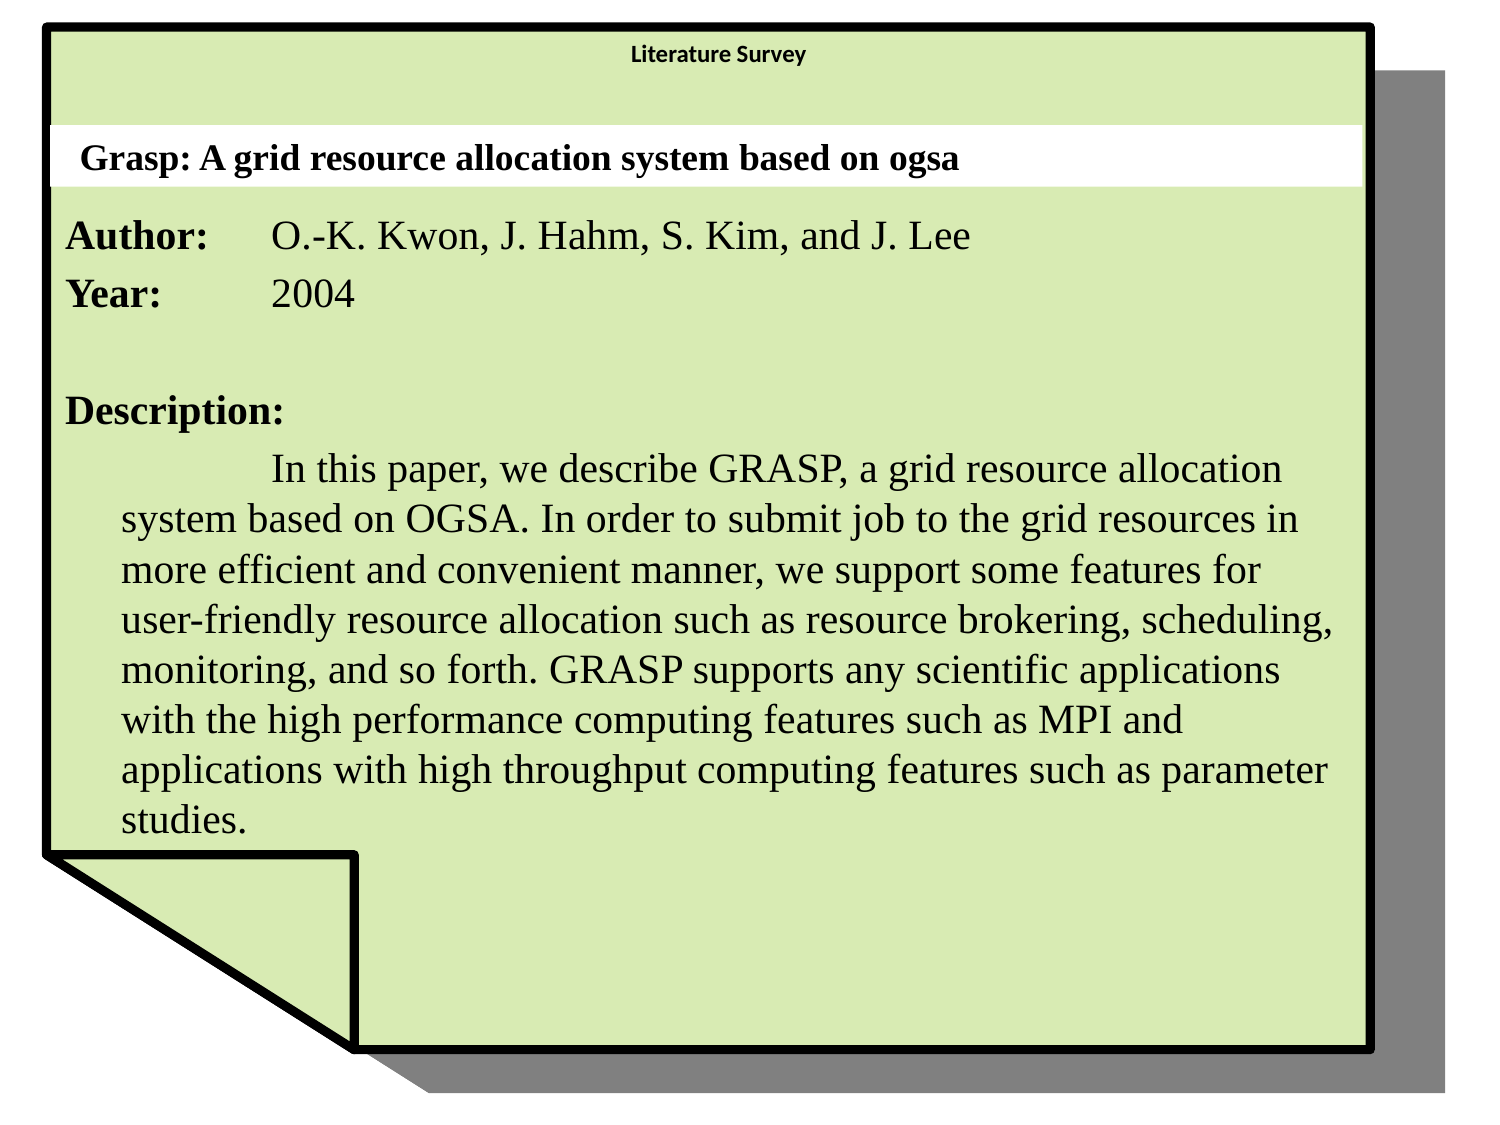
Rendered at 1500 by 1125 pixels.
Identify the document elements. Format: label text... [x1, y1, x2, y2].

title Literature Survey [87, 0, 1350, 105]
list Author: O.-K. Kwon, J. Hahm, S. Kim, and J. Lee Year: 2004 Description: In this paper, we describe GRASP, a grid resource allocation system based on OGSA. In order to submit job to the grid resources in more efficient and convenient manner, we support some features for user-friendly resource allocation such as resource brokering, scheduling, monitoring, and so forth. GRASP supports any scientific applications with the high performance computing features such as MPI and applications with high throughput computing features such as parameter studies. [50, 200, 1350, 1100]
text_box Grasp: A grid resource allocation system based on ogsa [50, 125, 1363, 187]
